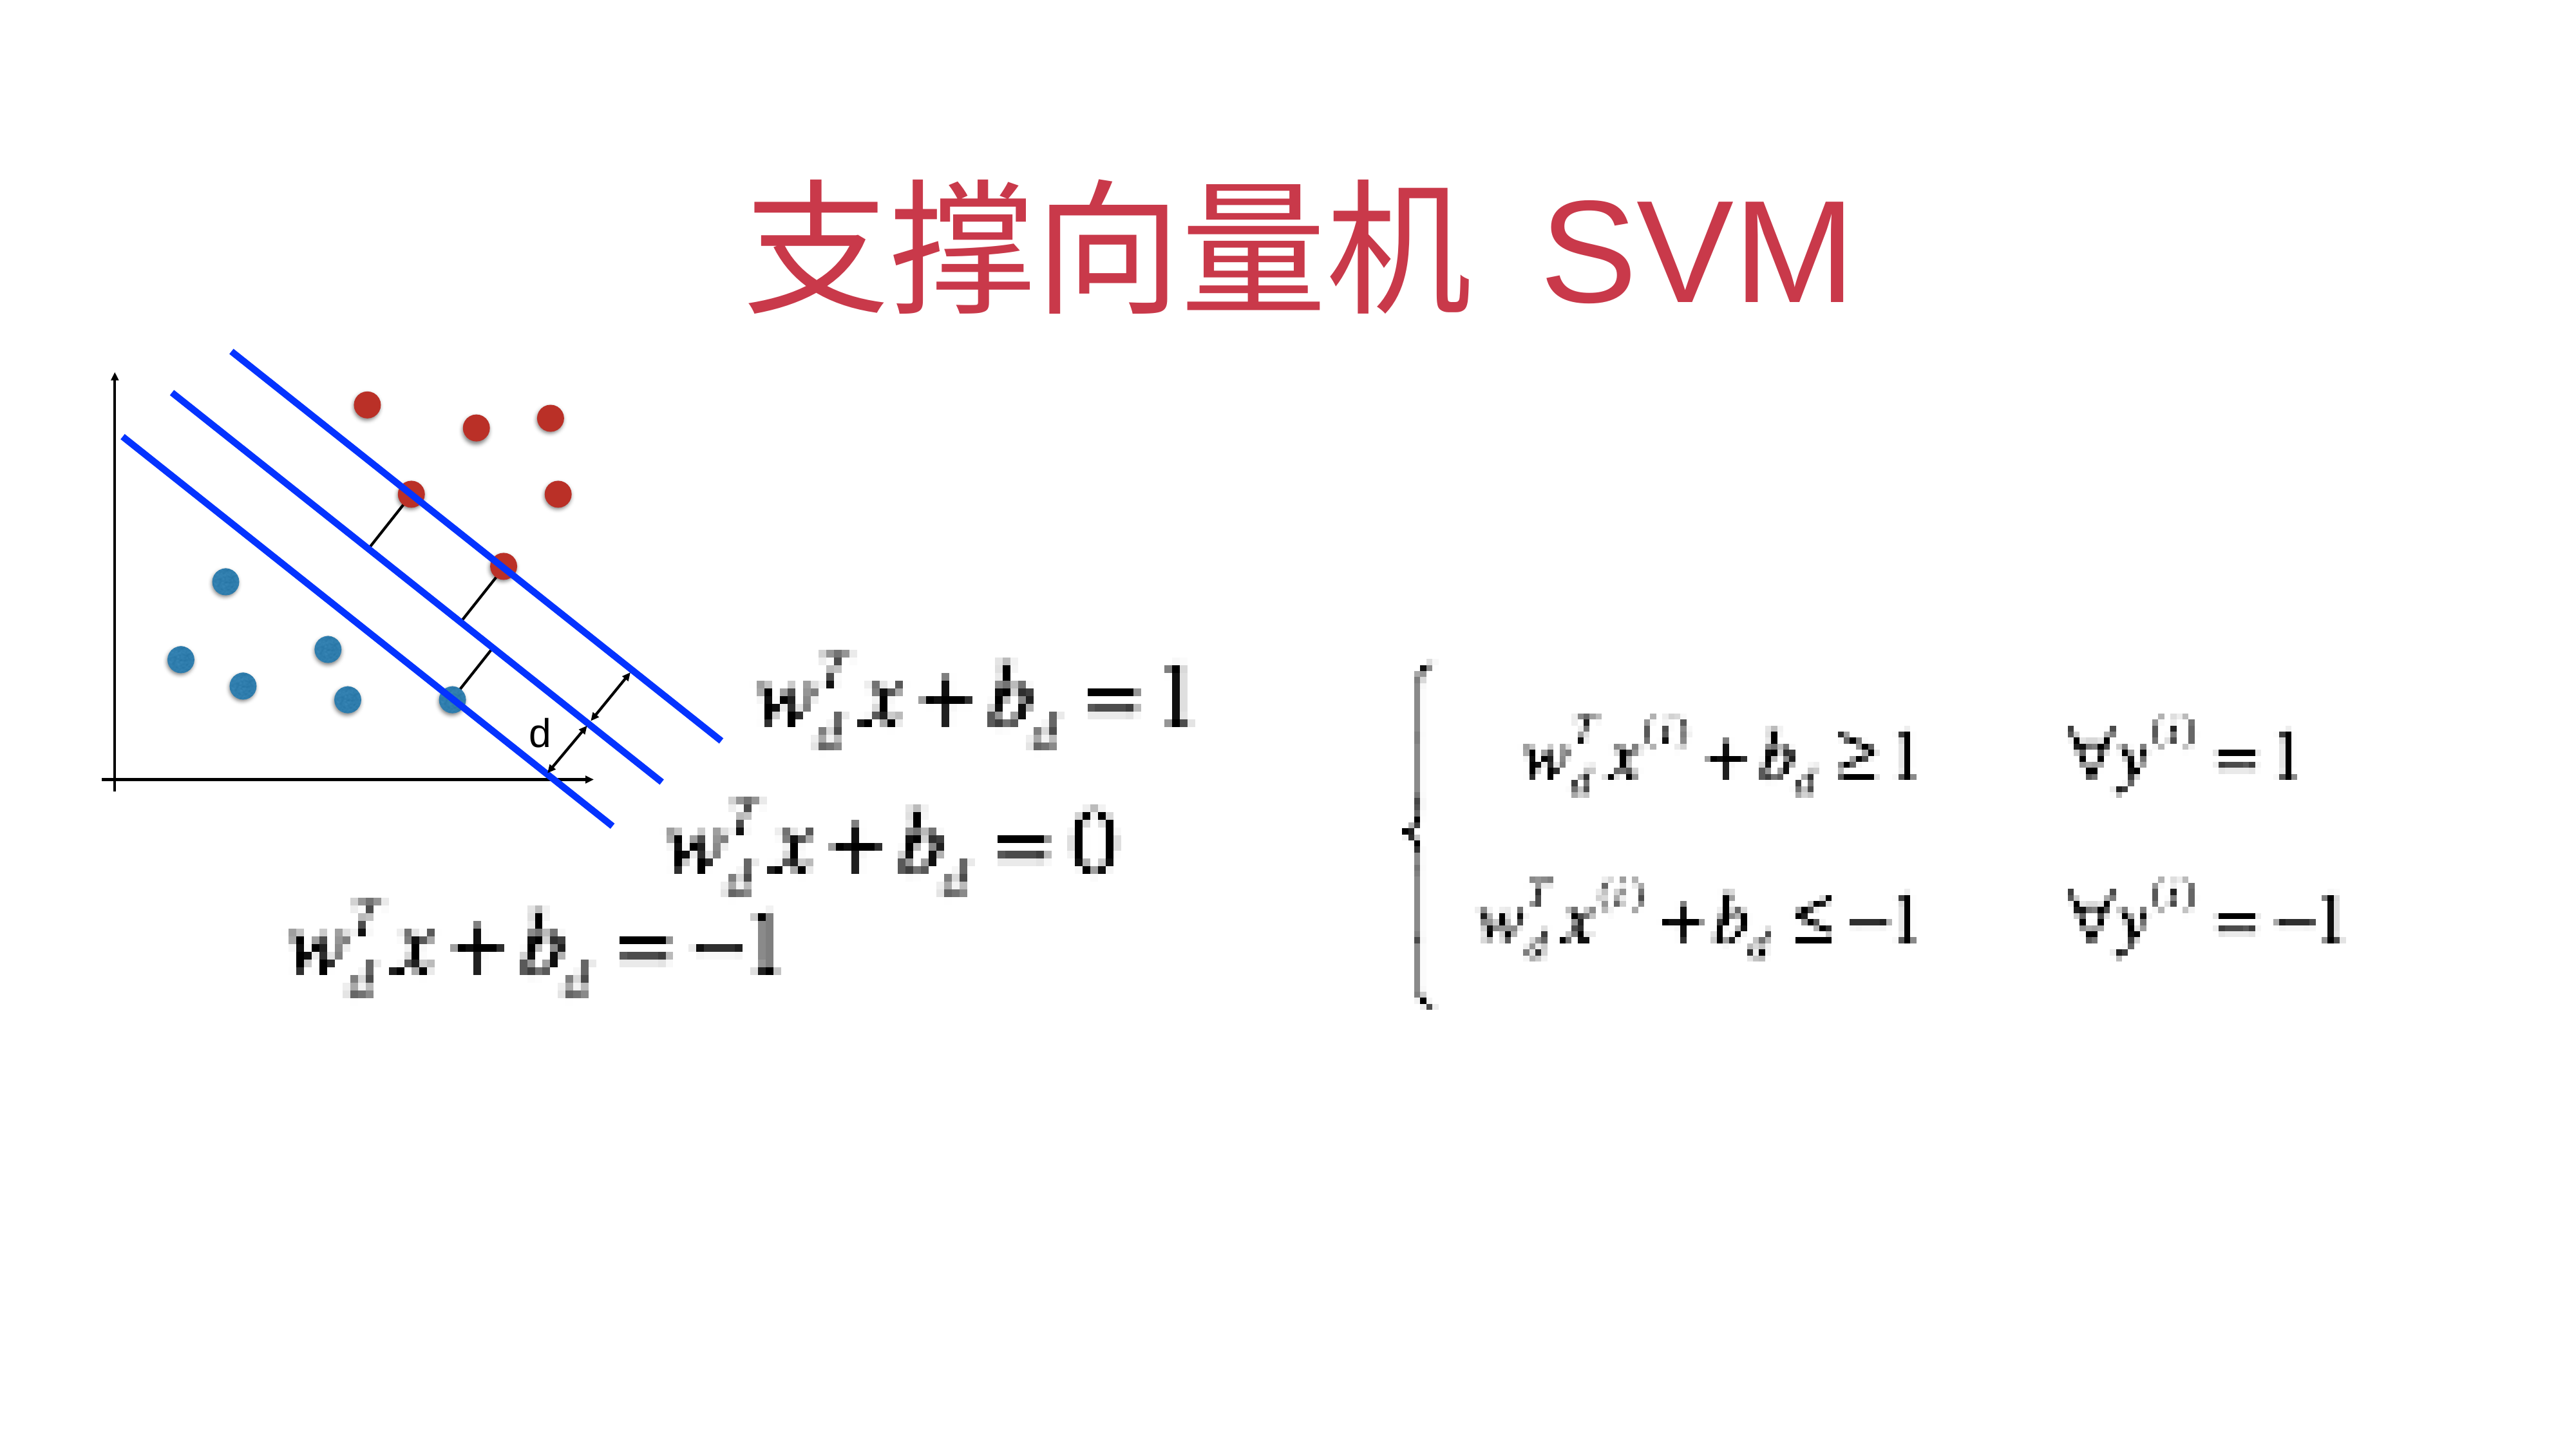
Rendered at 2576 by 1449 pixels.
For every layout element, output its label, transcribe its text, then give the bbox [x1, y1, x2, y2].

picture [274, 773, 1137, 1014]
title 支撑向量机 SVM [187, 122, 2389, 337]
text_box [102, 351, 722, 827]
picture [1390, 647, 2437, 1017]
picture [742, 627, 1211, 766]
